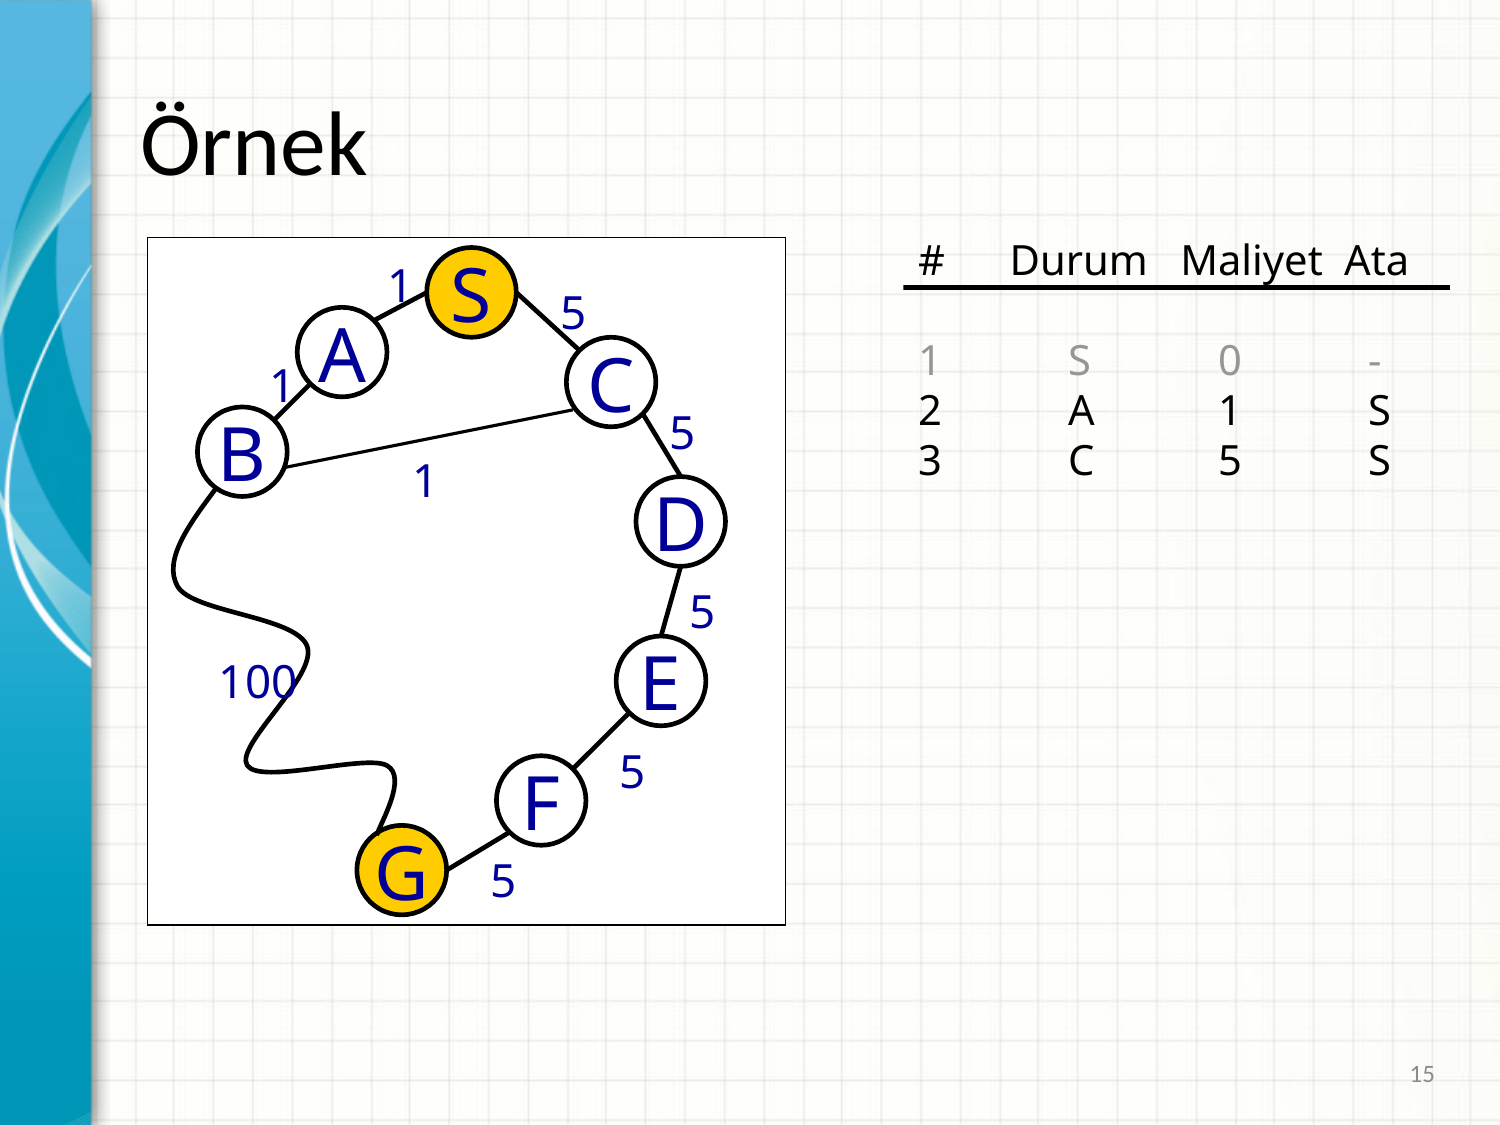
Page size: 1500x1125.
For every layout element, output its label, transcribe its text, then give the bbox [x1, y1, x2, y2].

slide_number 15 [1100, 1042, 1450, 1103]
picture [0, 0, 1500, 1125]
text_box # Durum Maliyet Ata 1 S 0 - 2 A 1 S 3 C 5 S [903, 288, 1447, 491]
title Örnek [125, 45, 1450, 233]
text_box # Durum Maliyet Ata 1 S 0 - 2 A 1 S 3 C 5 S [903, 226, 1447, 287]
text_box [147, 237, 786, 926]
